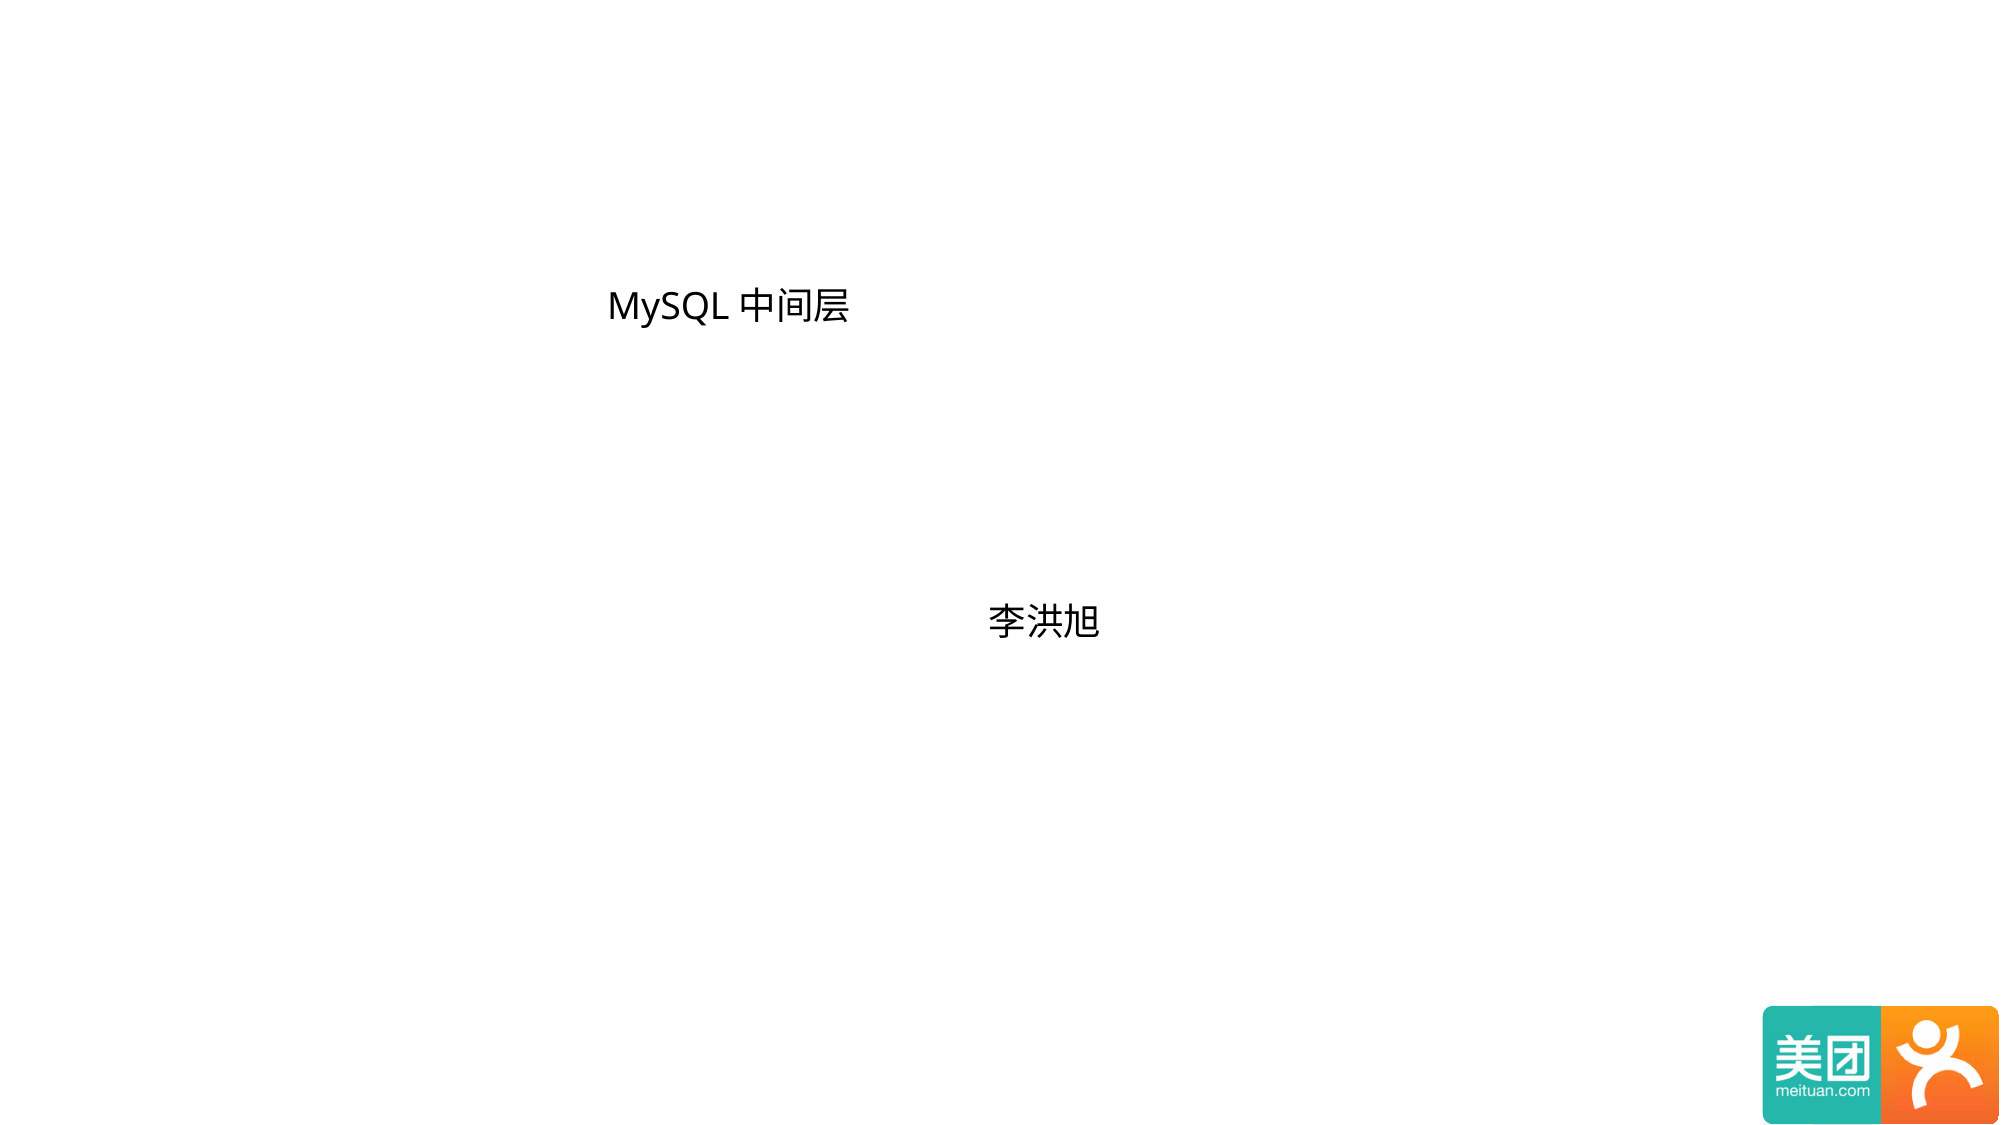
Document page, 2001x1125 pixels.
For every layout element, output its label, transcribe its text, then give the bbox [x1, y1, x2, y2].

picture [1771, 1031, 1872, 1099]
title MySQL中间层 [592, 274, 2000, 667]
subtitle 李洪旭 [973, 590, 1750, 706]
picture [1896, 1020, 1984, 1110]
